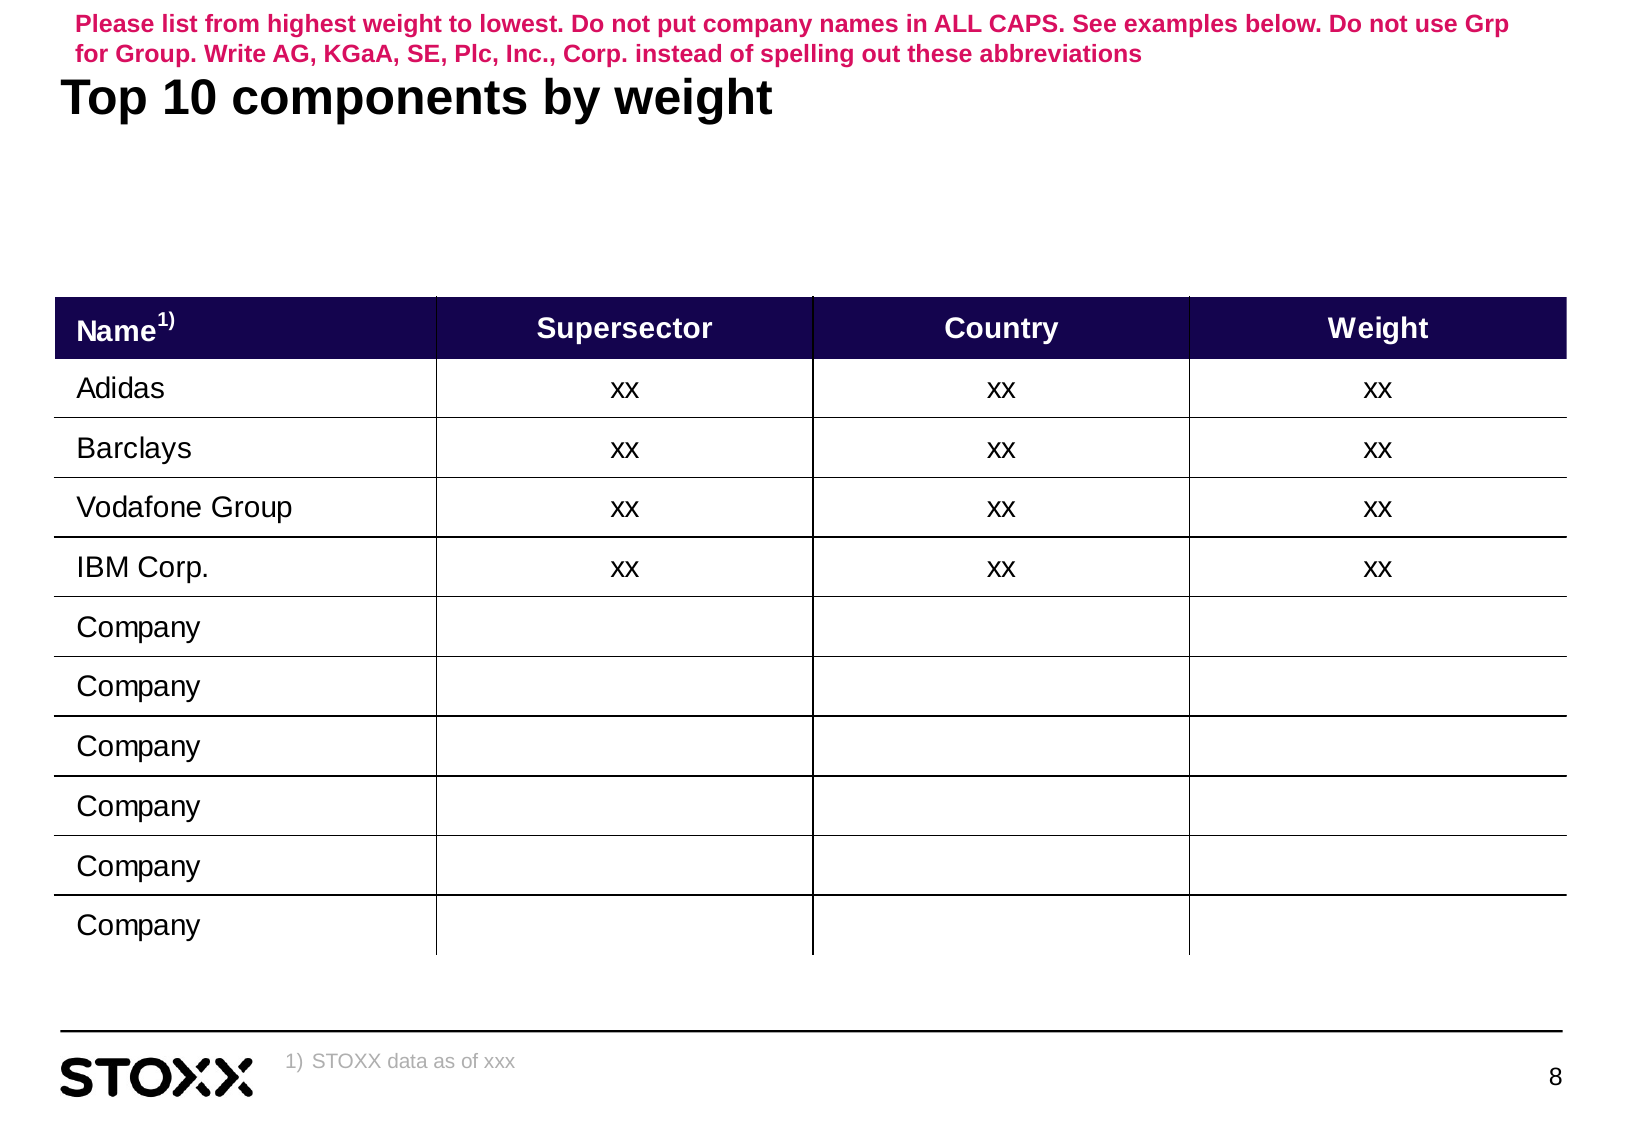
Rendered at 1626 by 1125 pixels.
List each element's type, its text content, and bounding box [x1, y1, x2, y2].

title Top 10 components by weight [60, 75, 1563, 191]
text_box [53, 295, 1569, 956]
picture [60, 1056, 253, 1098]
text_box STOXX data as of xxx [284, 1049, 1530, 1110]
text_box Please list from highest weight to lowest. Do not put company names in ALL CAPS. See examples below. Do not use Grp for Group. Write AG, KGaA, SE, Plc, Inc., Corp. instead of spelling out these abbreviations [60, 0, 1565, 75]
